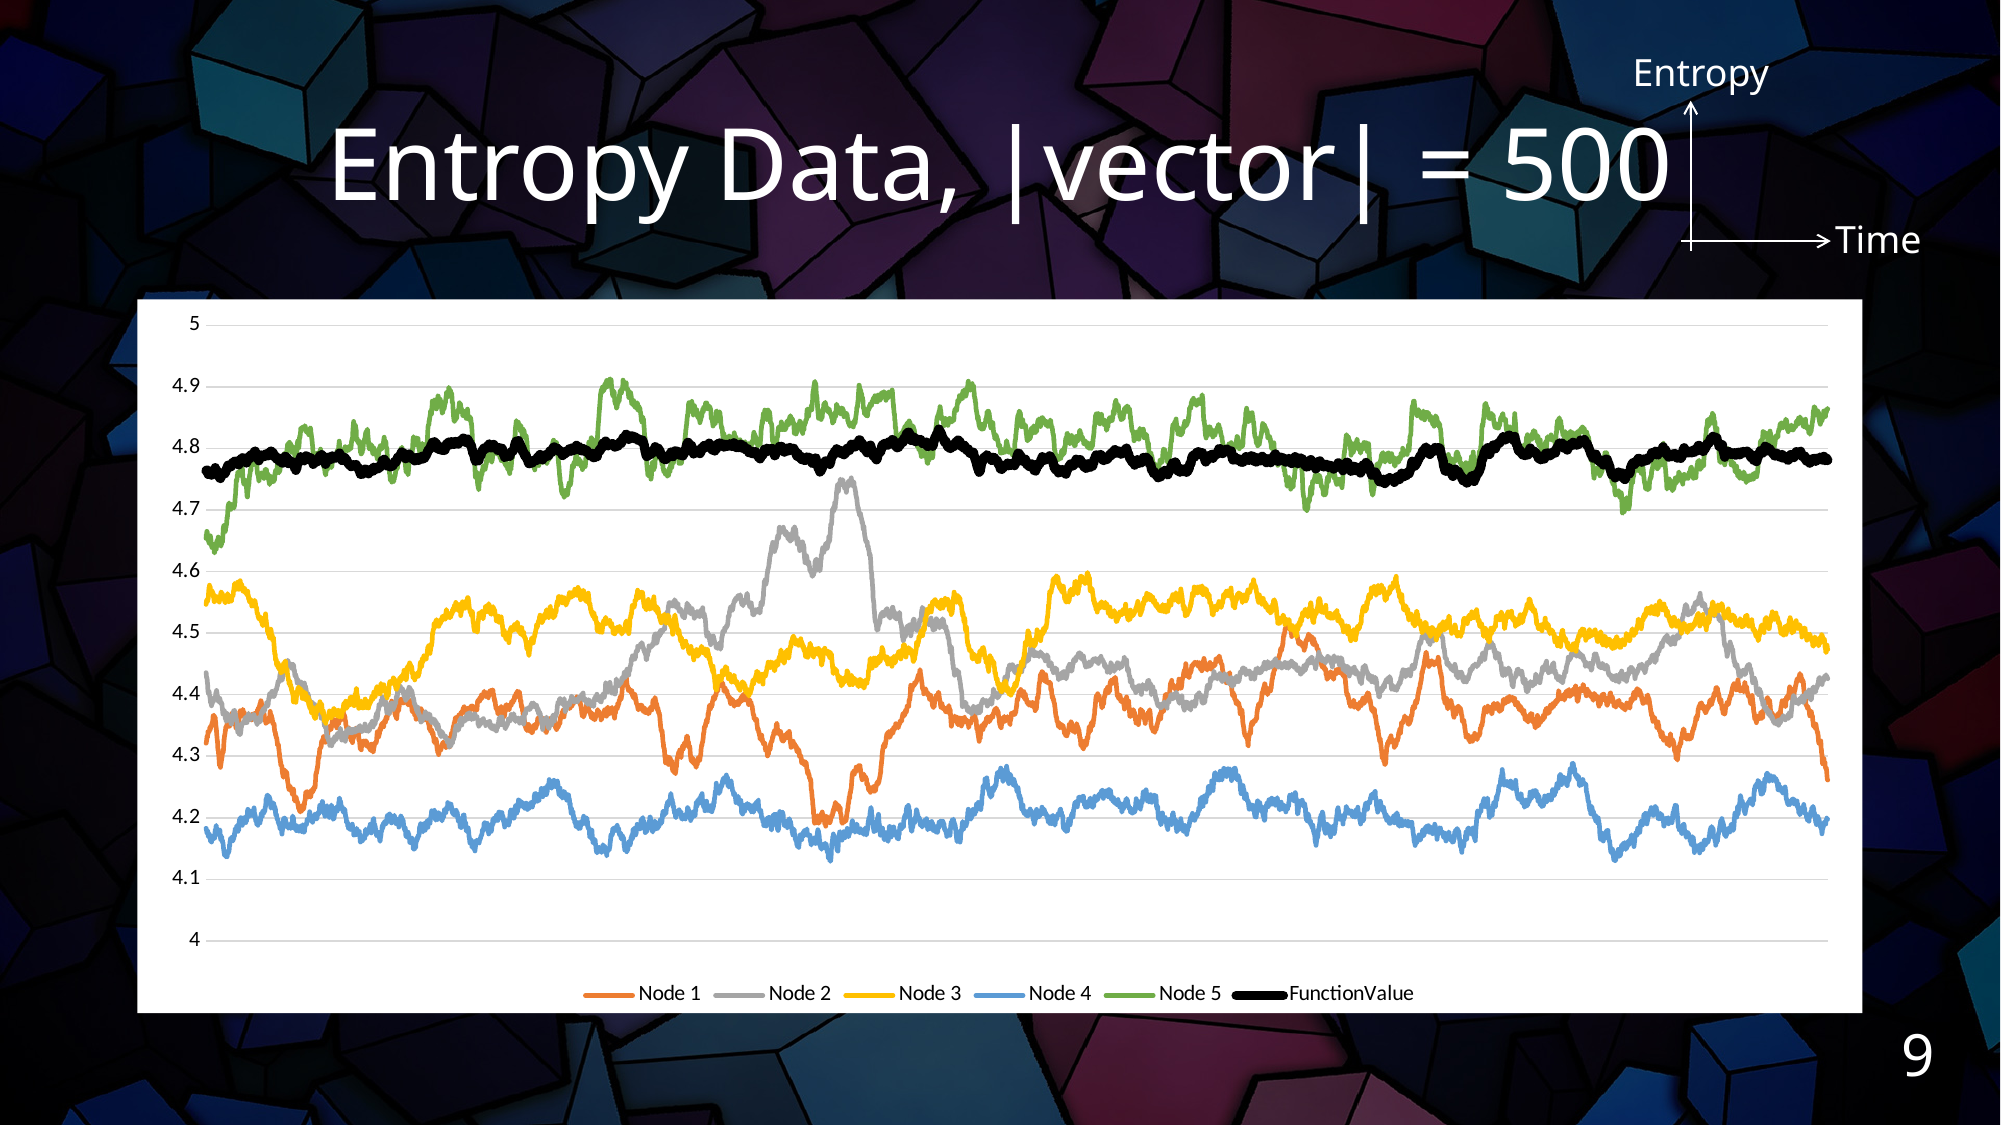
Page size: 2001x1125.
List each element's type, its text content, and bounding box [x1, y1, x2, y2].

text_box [1613, 26, 1950, 317]
picture [0, 0, 2001, 1125]
slide_number 9 [1831, 1013, 1950, 1103]
title Entropy Data, |vector| = 500 [137, 59, 1613, 278]
chart [137, 299, 1863, 1014]
